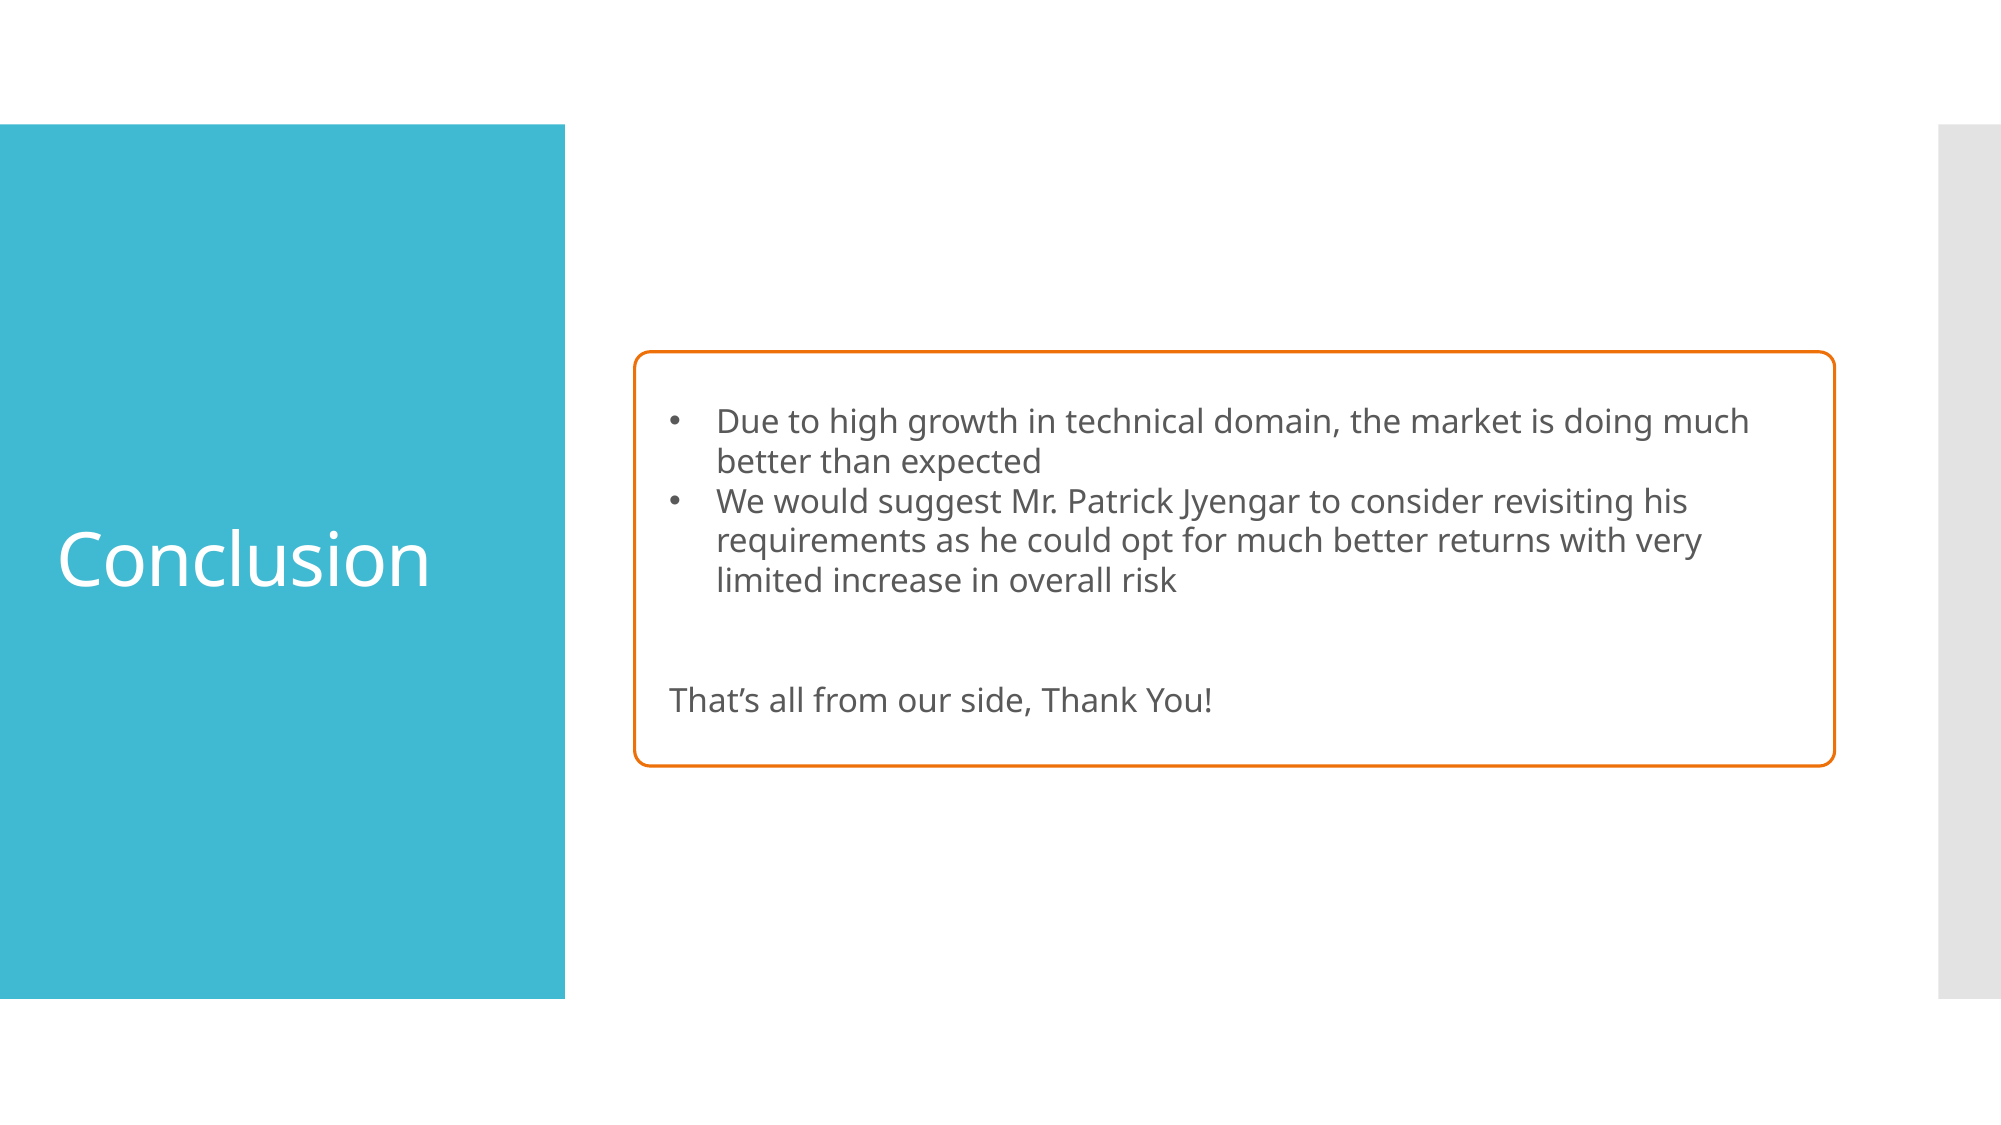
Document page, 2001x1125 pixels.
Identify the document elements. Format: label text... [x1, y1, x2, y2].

text_box [633, 350, 1836, 767]
title Conclusion [41, 184, 525, 940]
text_box Due to high growth in technical domain, the market is doing much better than expected We would suggest Mr. Patrick Jyengar to consider revisiting his requirements as he could opt for much better returns with very limited increase in overall risk That’s all from our side, Thank You! [654, 392, 1791, 727]
